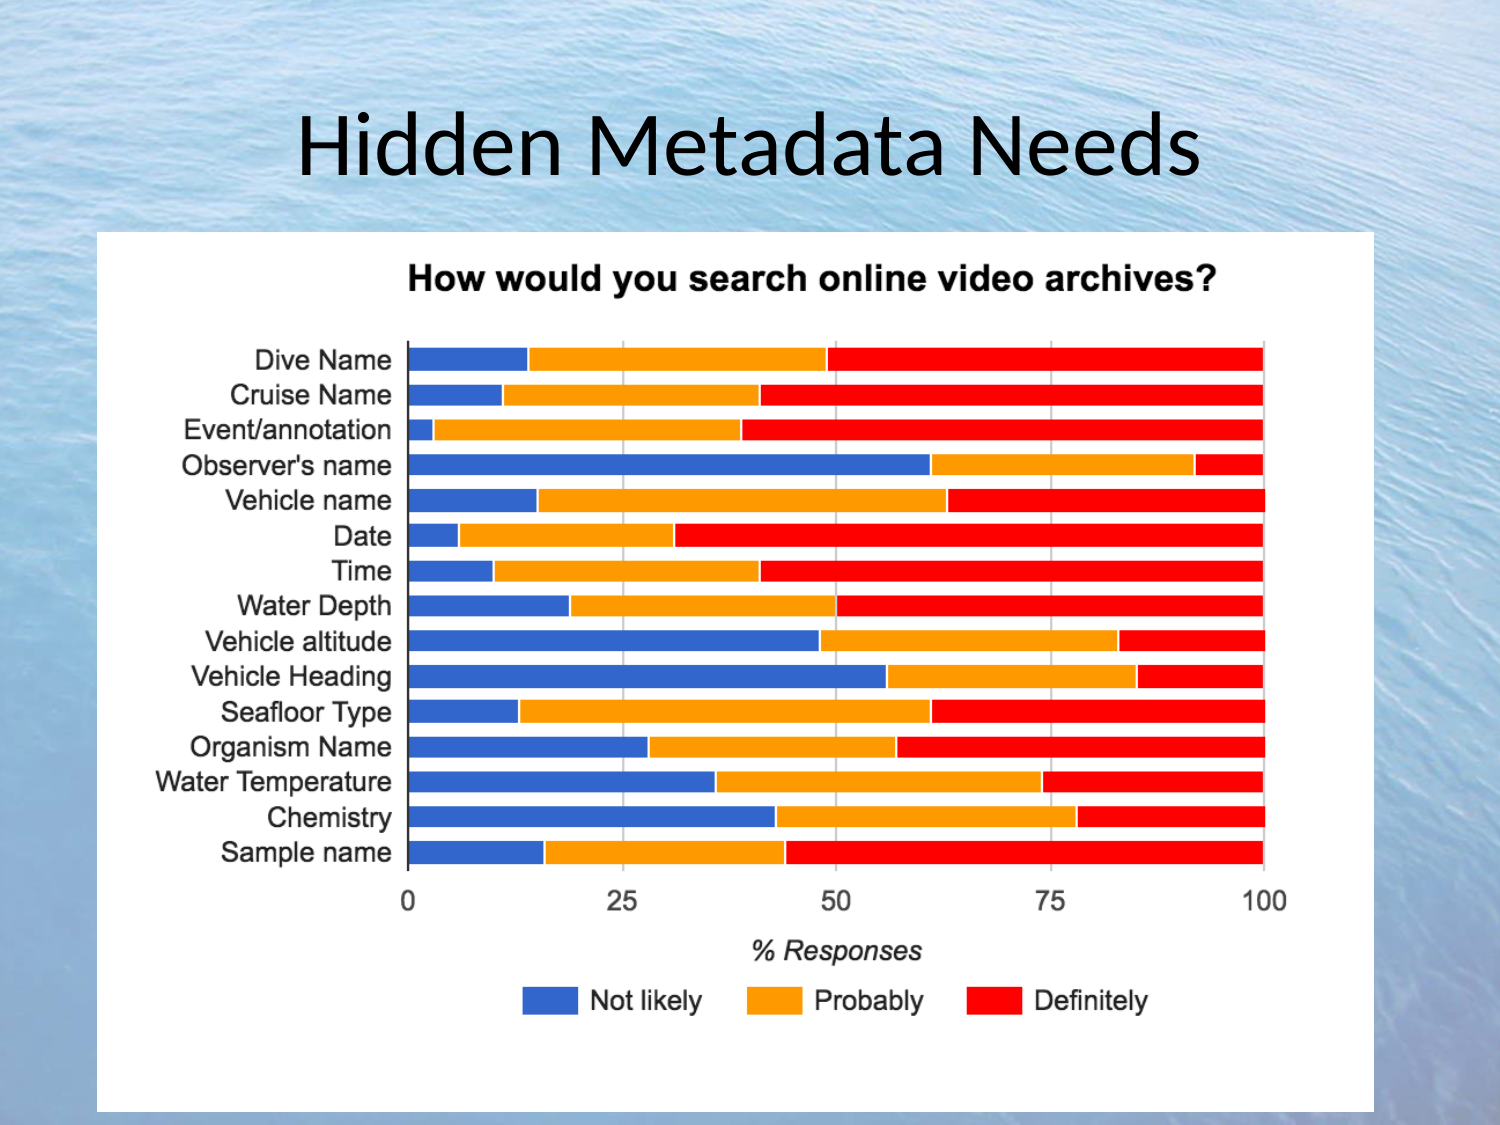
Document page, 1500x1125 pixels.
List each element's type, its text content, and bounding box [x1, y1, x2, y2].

picture [96, 232, 1374, 1112]
title Hidden Metadata Needs [75, 45, 1425, 233]
